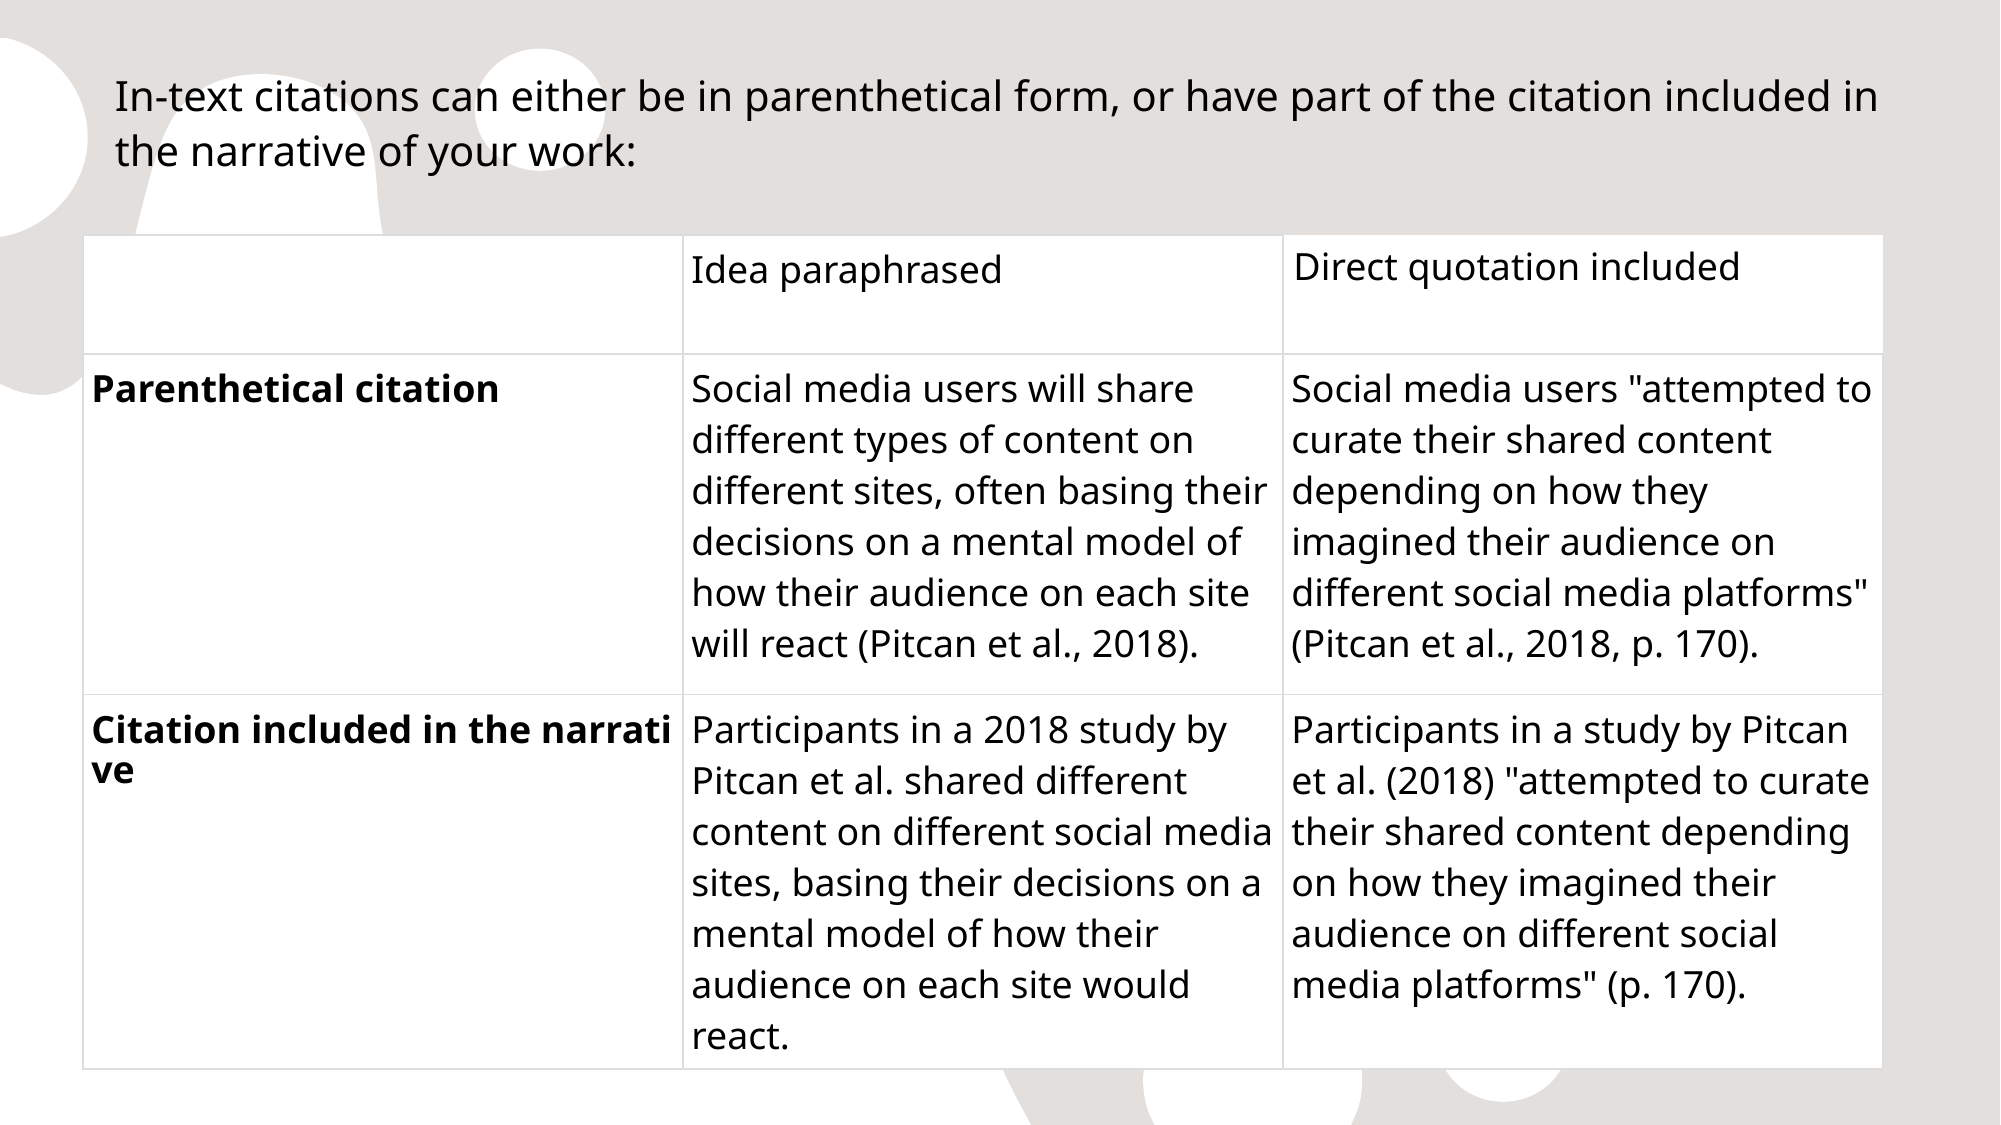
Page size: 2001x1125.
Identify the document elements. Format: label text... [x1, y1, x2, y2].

list In-text citations can either be in parenthetical form, or have part of the citation included in the narrative of your work: [99, 57, 1900, 720]
table_cell Parenthetical citation [84, 355, 682, 694]
table_cell Participants in a study by Pitcan et al. (2018) "attempted to curate their shared content depending on how they imagined their audience on different social media platforms" (p. 170). [1284, 695, 1882, 1068]
table_cell Social media users "attempted to curate their shared content depending on how they imagined their audience on different social media platforms" (Pitcan et al., 2018, p. 170). [1284, 355, 1882, 694]
table_header Direct quotation included [1284, 235, 1883, 353]
table_cell Citation included in the narrative [84, 695, 682, 1068]
table_cell Social media users will share different types of content on different sites, often basing their decisions on a mental model of how their audience on each site will react (Pitcan et al., 2018). [684, 355, 1282, 694]
table_cell Participants in a 2018 study by Pitcan et al. shared different content on different social media sites, basing their decisions on a mental model of how their audience on each site would react. [684, 695, 1282, 1068]
table_header Idea paraphrased [684, 236, 1282, 353]
table_header [84, 236, 682, 353]
